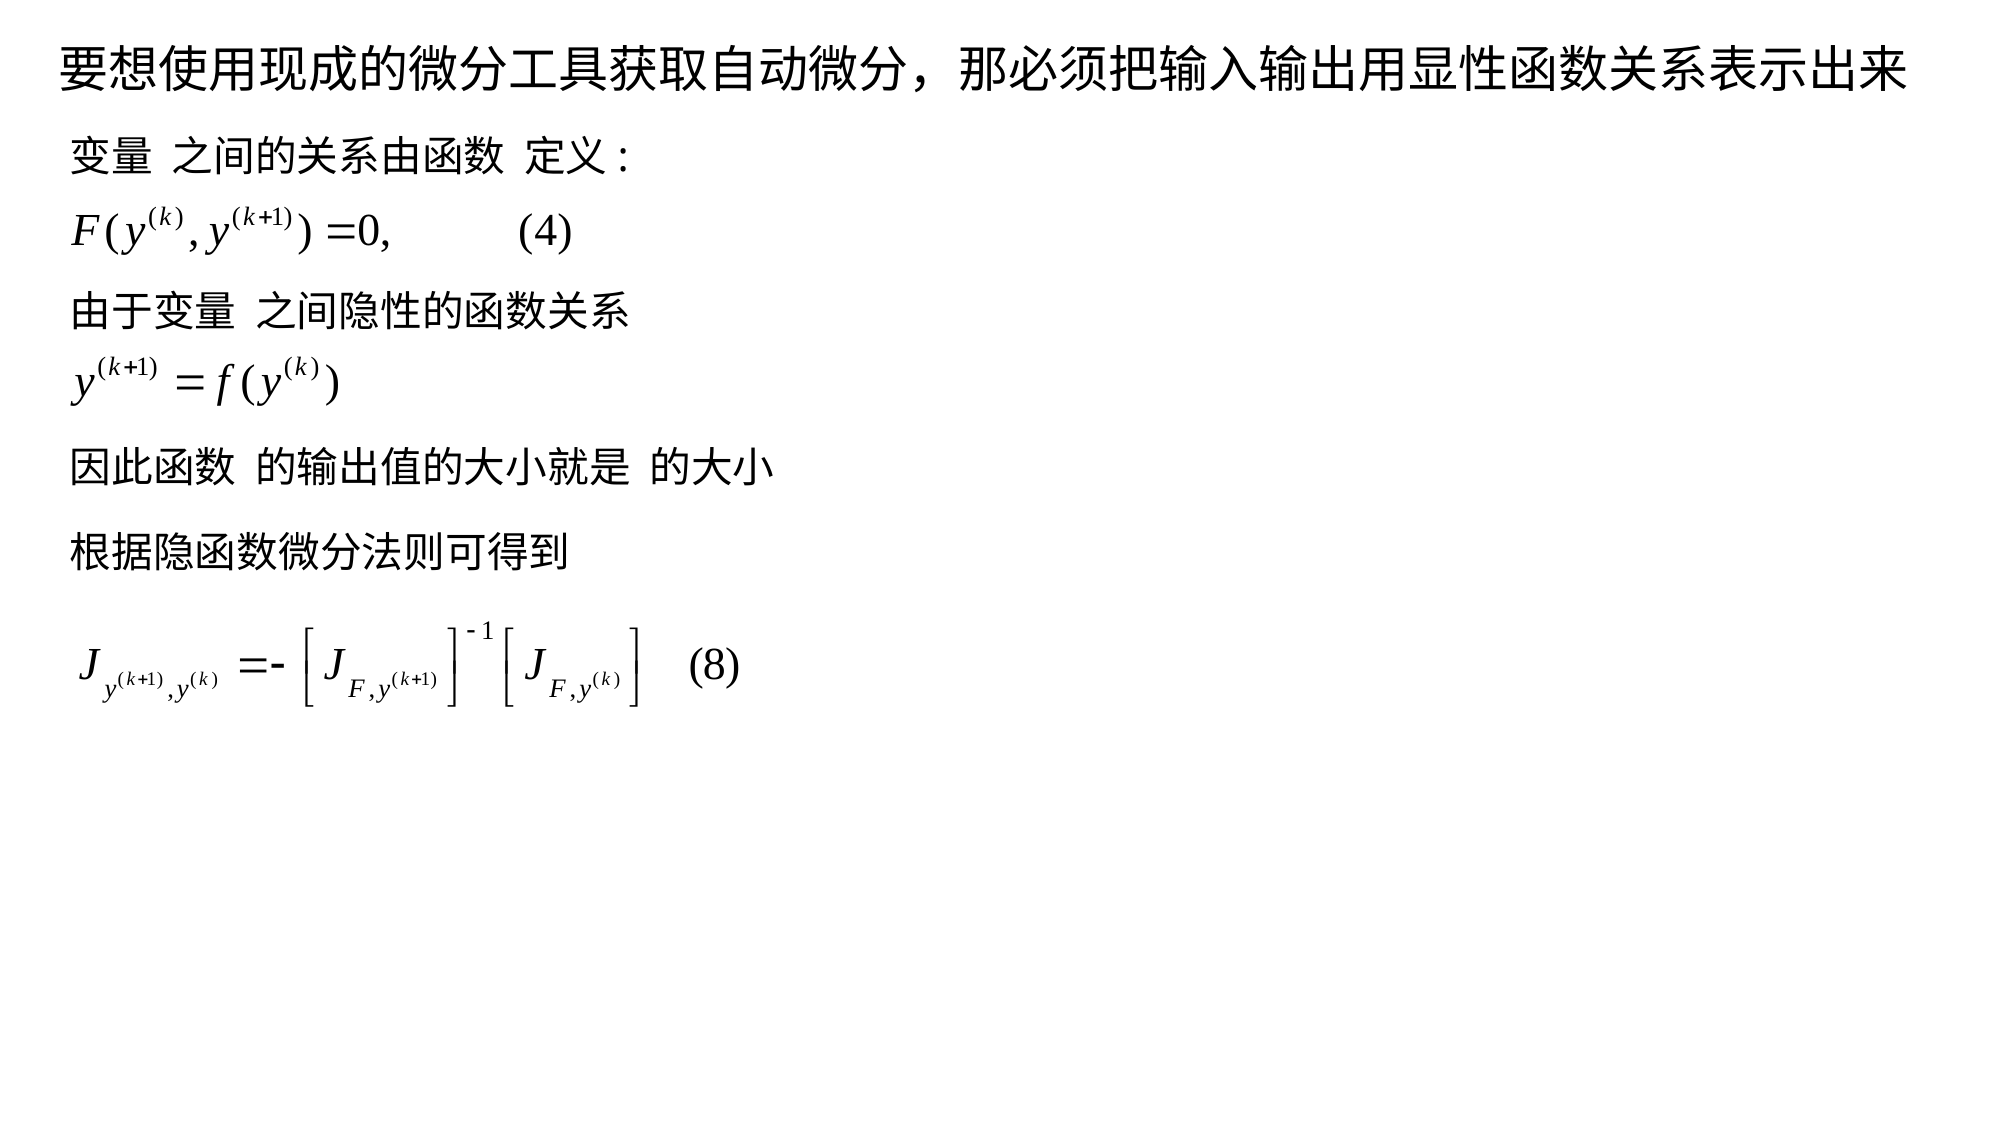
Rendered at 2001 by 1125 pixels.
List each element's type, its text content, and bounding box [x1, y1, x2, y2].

text_box 根据隐函数微分法则可得到 [54, 518, 1028, 584]
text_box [72, 614, 744, 713]
text_box 要想使用现成的微分工具获取自动微分，那必须把输入输出用显性函数关系表示出来 [43, 30, 1956, 106]
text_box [66, 350, 344, 411]
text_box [66, 200, 578, 263]
